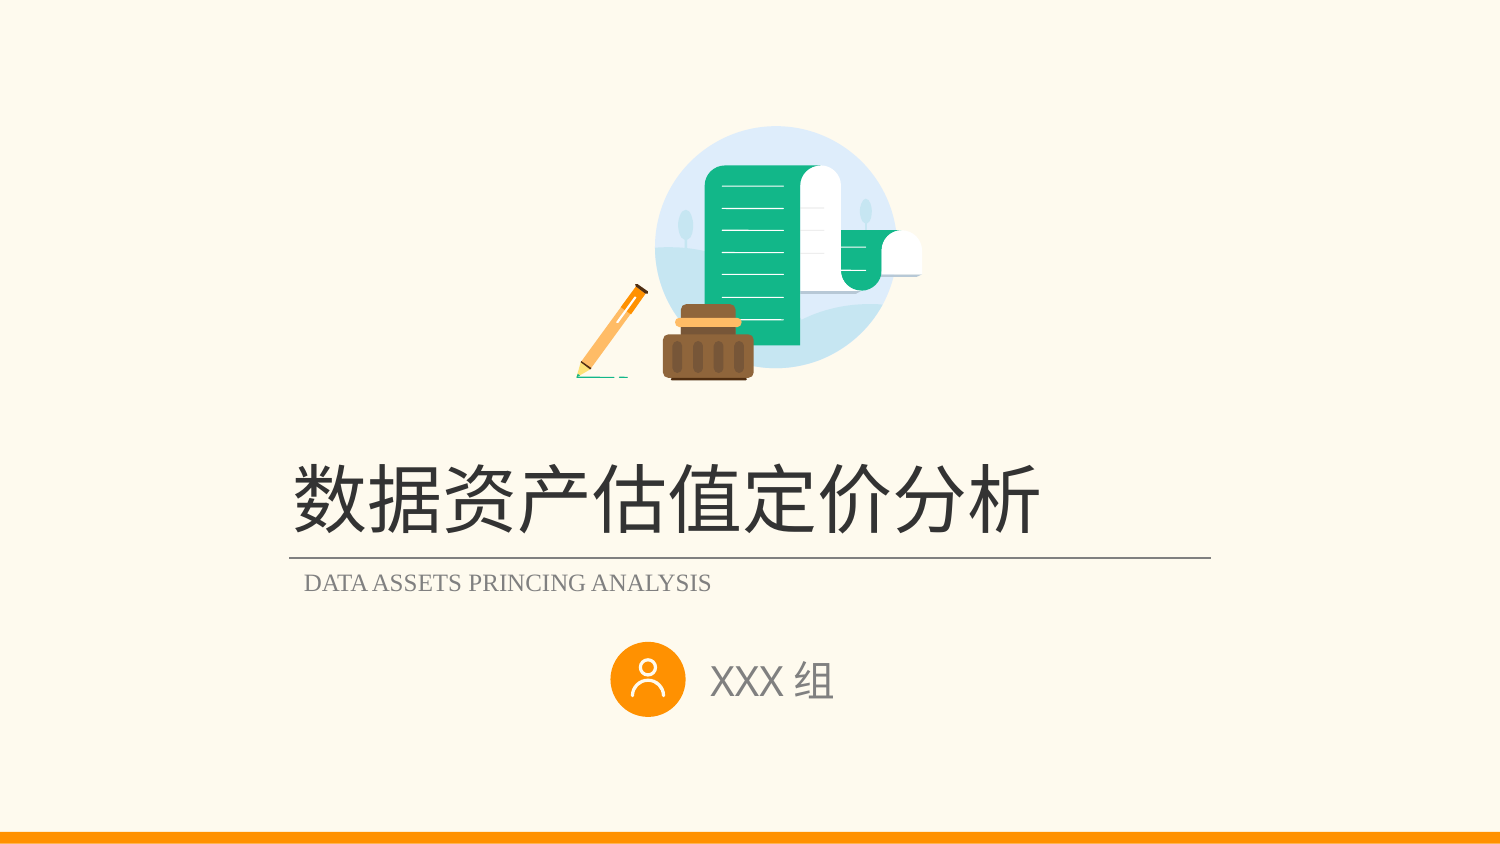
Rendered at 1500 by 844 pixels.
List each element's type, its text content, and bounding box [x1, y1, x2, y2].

text_box [0, 830, 1500, 844]
text_box XXX组 [695, 646, 857, 712]
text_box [576, 125, 923, 381]
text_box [610, 641, 686, 718]
text_box 数据资产估值定价分析 [277, 445, 1223, 551]
text_box DATA ASSETS PRINCING ANALYSIS [289, 564, 1211, 598]
